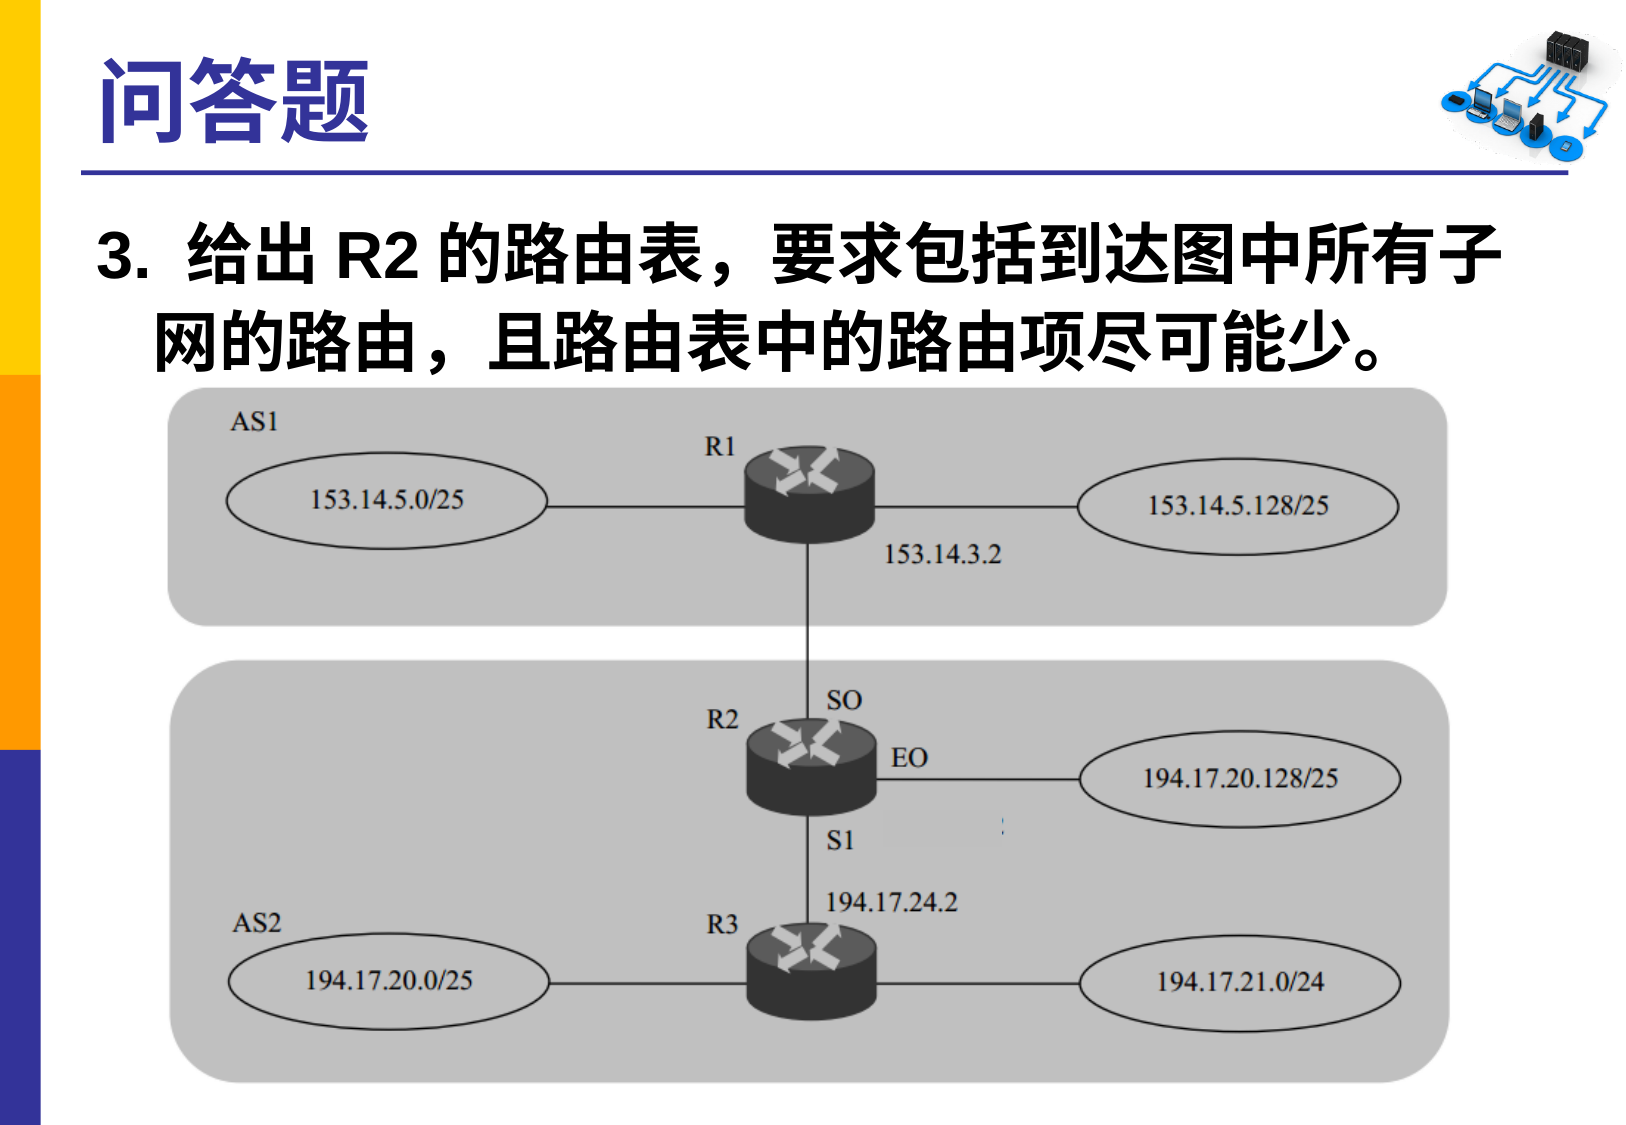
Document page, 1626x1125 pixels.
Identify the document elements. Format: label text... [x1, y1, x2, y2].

list 3. 给出R2的路由表，要求包括到达图中所有子网的路由，且路由表中的路由项尽可能少。 [81, 196, 1569, 1006]
title 问答题 [81, 30, 1569, 161]
picture [162, 385, 1453, 1087]
picture [1438, 30, 1624, 165]
